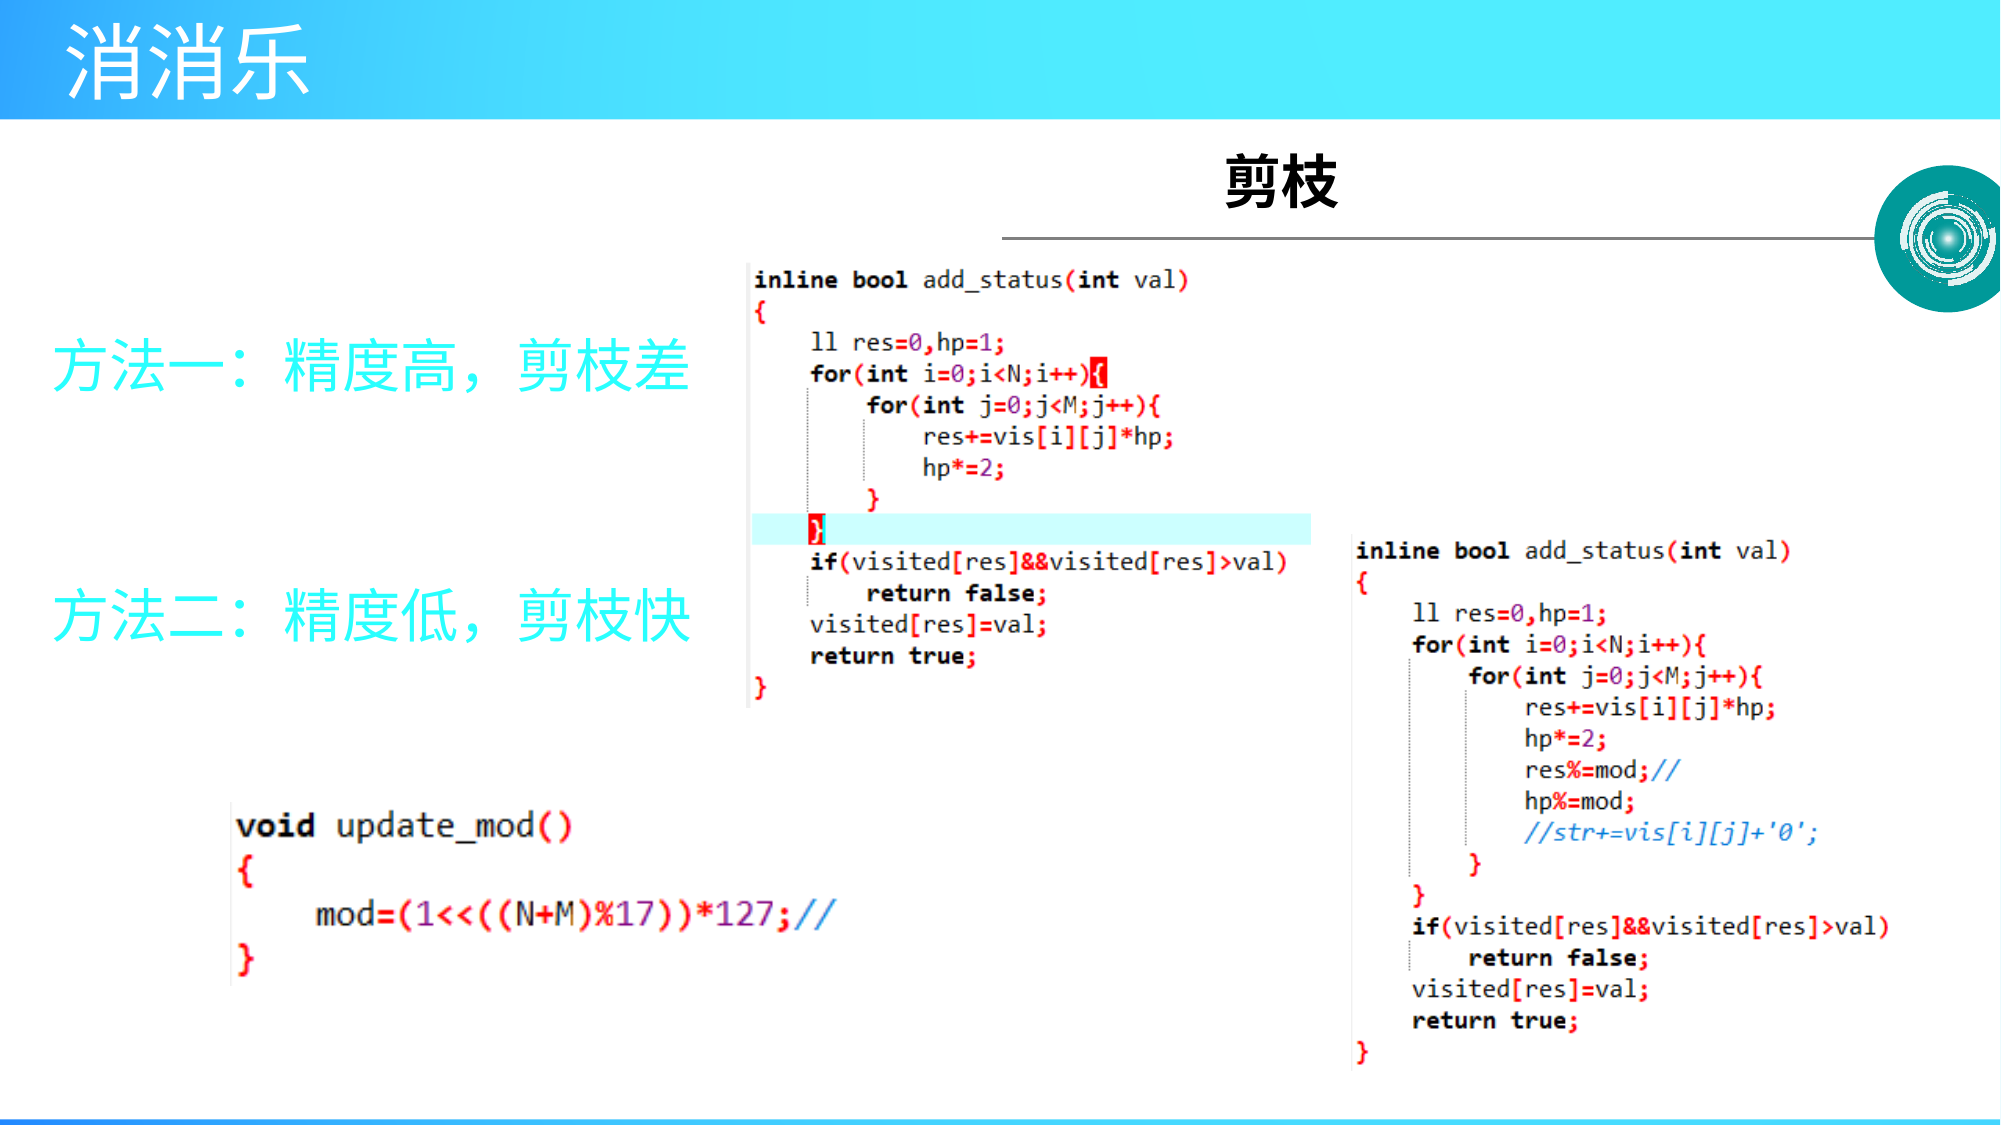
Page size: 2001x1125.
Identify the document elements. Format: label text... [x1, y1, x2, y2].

picture [0, 1120, 2001, 1125]
text_box 剪枝 [1208, 137, 1871, 222]
picture [0, 0, 2001, 119]
text_box [1873, 239, 2000, 314]
text_box 方法一：精度高，剪枝差 [36, 321, 746, 407]
text_box [1873, 164, 2000, 238]
picture [1900, 191, 1996, 286]
picture [746, 260, 1311, 708]
picture [1351, 534, 1946, 1071]
picture [230, 802, 844, 987]
text_box 方法二：精度低，剪枝快 [36, 571, 746, 657]
